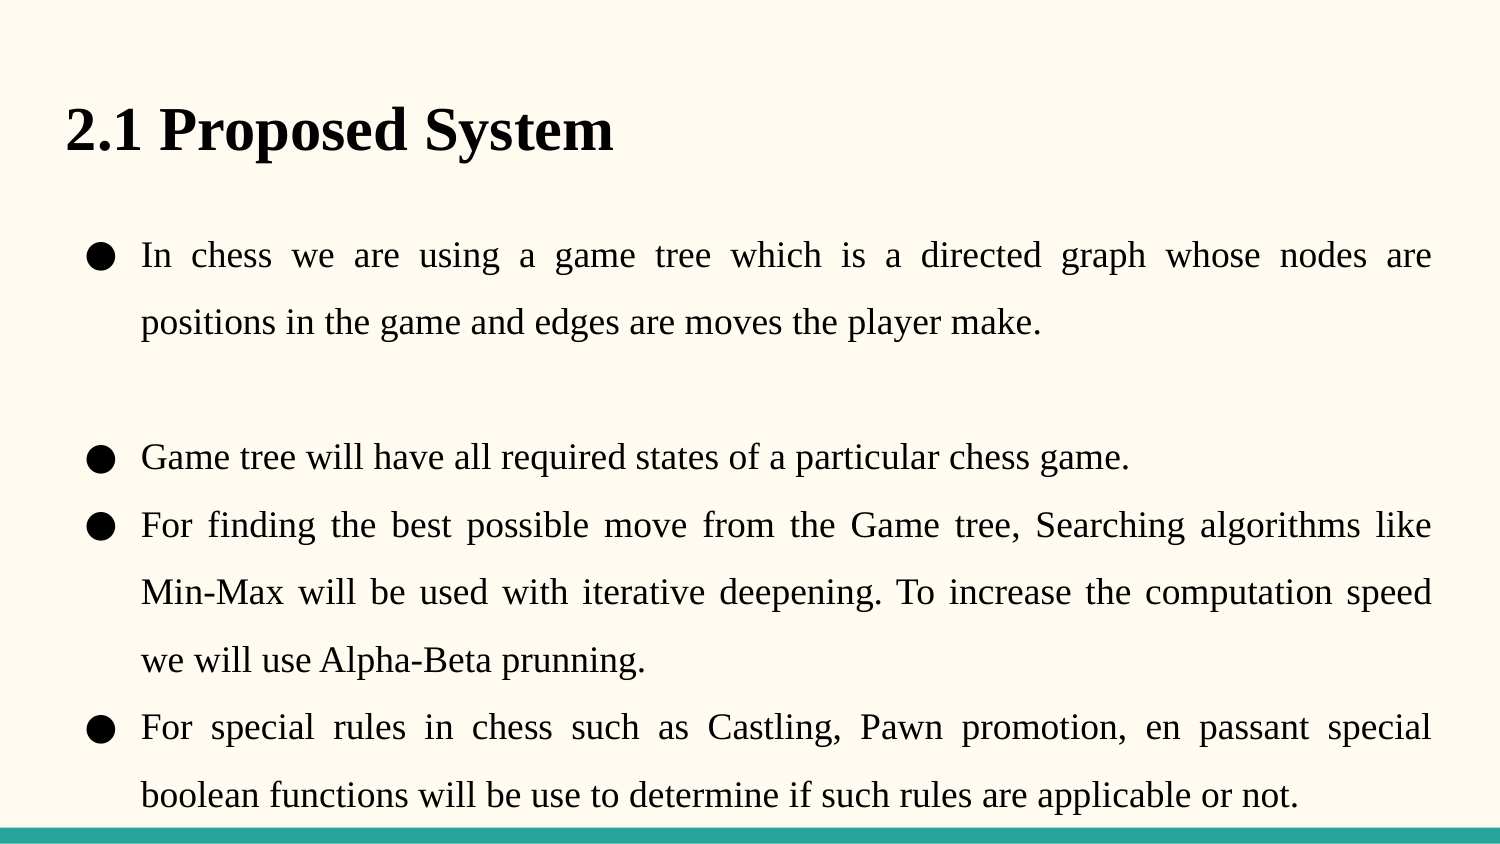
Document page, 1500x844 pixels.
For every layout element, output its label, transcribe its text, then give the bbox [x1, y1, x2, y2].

text_box In chess we are using a game tree which is a directed graph whose nodes are positions in the game and edges are moves the player make. Game tree will have all required states of a particular chess game. For finding the best possible move from the Game tree, Searching algorithms like Min-Max will be used with iterative deepening. To increase the computation speed we will use Alpha-Beta prunning. For special rules in chess such as Castling, Pawn promotion, en passant special boolean functions will be use to determine if such rules are applicable or not. [51, 192, 1449, 786]
text_box 2.1 Proposed System [51, 72, 1449, 174]
